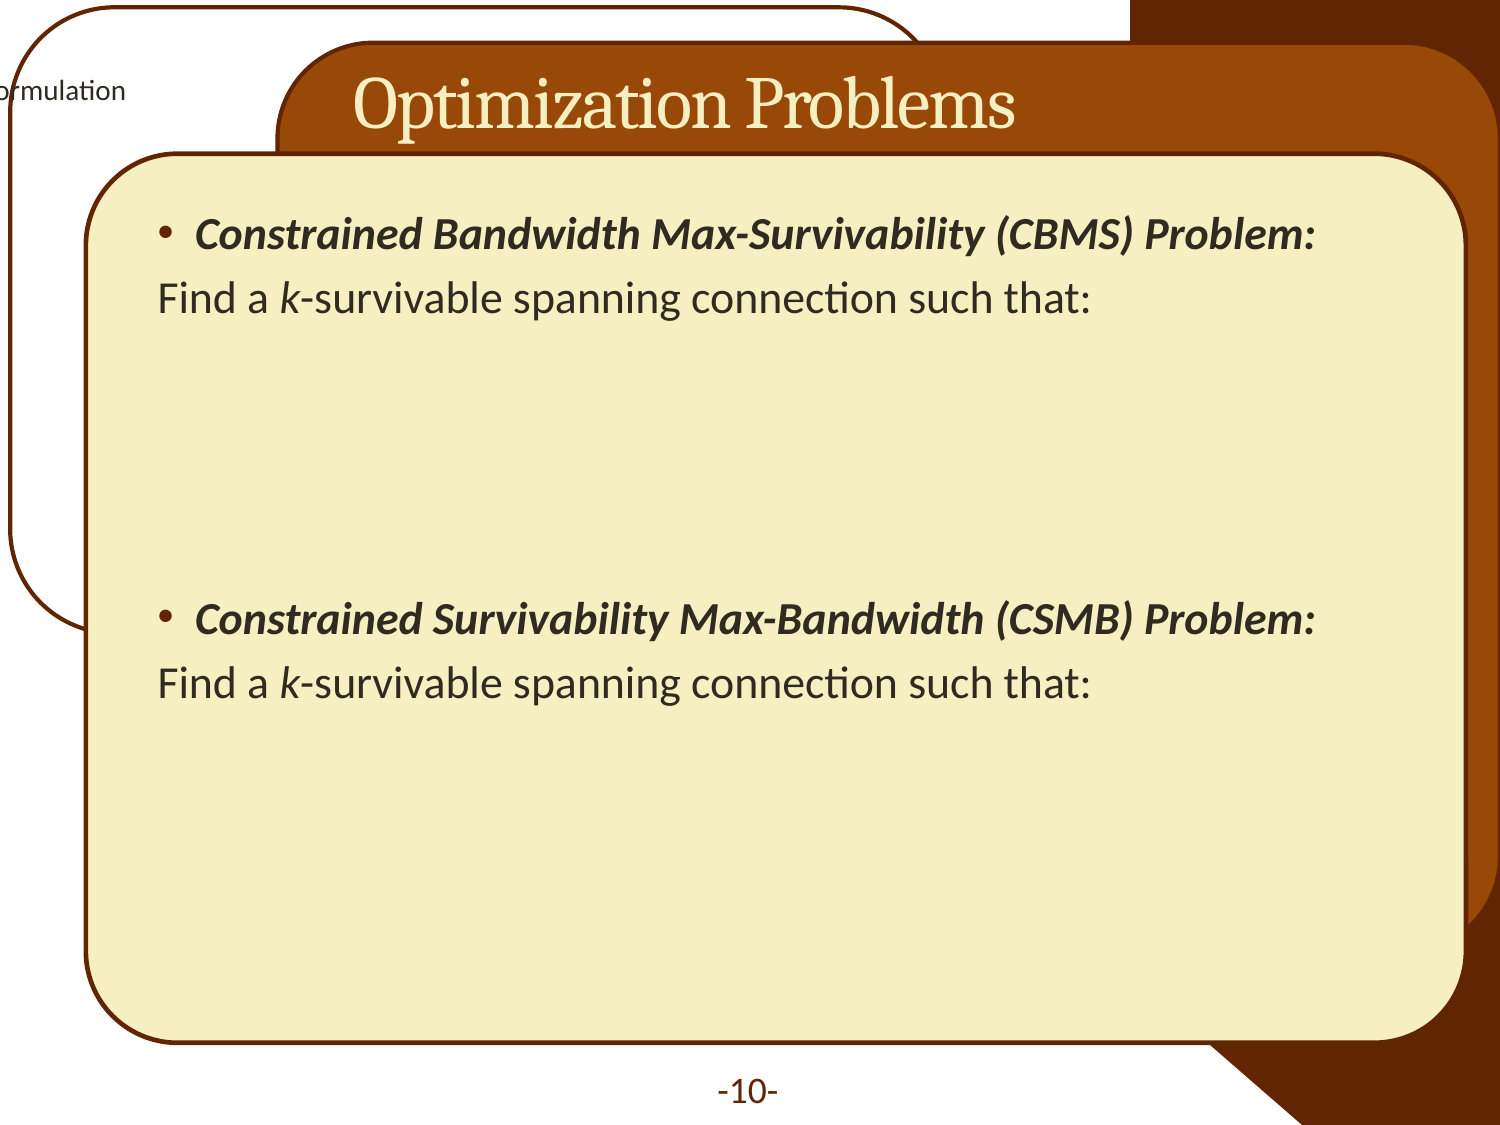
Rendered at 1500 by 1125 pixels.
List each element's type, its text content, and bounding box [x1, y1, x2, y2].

title Optimization Problems [338, 46, 1500, 235]
text_box Formulation [0, 64, 141, 114]
